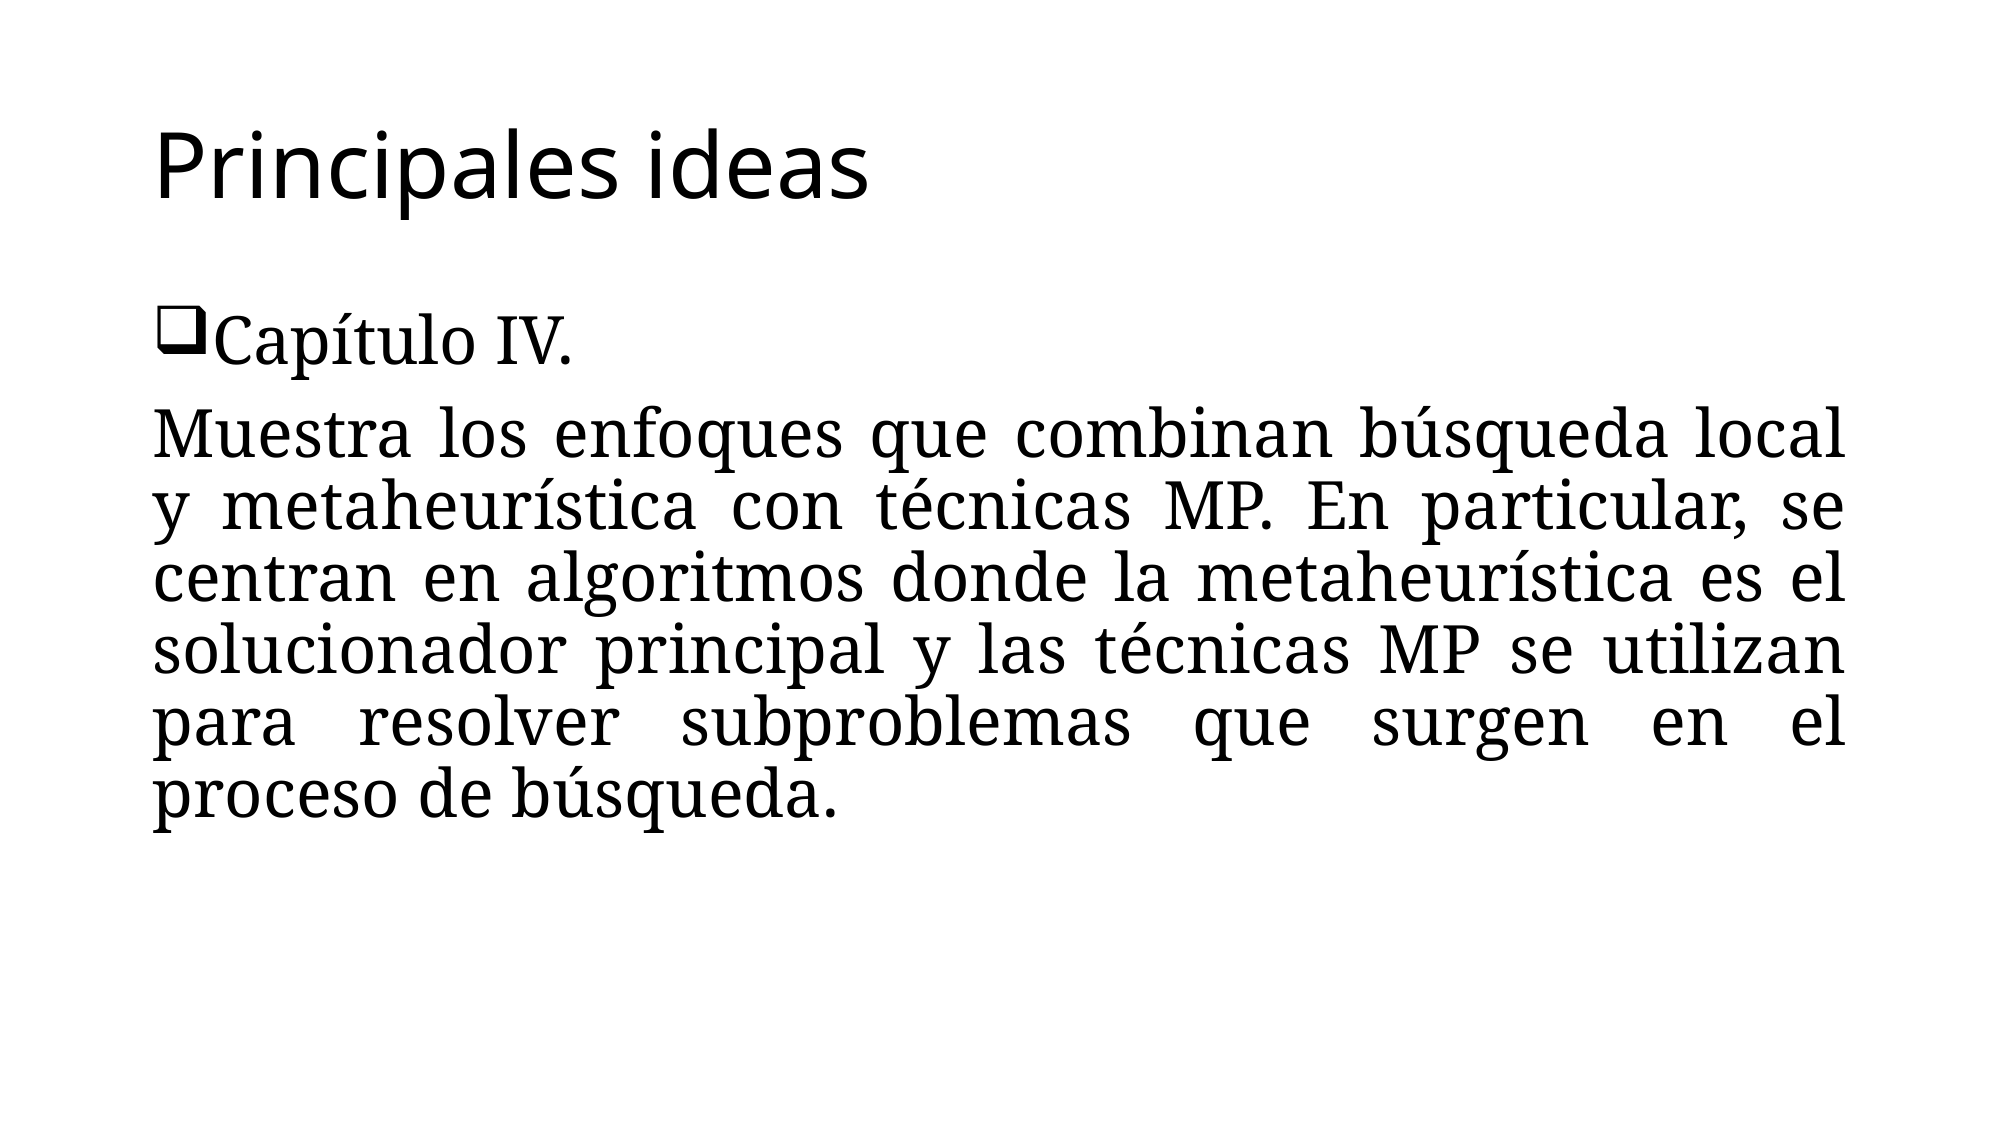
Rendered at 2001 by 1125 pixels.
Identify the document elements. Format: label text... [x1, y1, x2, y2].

list Capítulo IV. Muestra los enfoques que combinan búsqueda local y metaheurística con técnicas MP. En particular, se centran en algoritmos donde la metaheurística es el solucionador principal y las técnicas MP se utilizan para resolver subproblemas que surgen en el proceso de búsqueda. [137, 299, 1863, 1014]
title Principales ideas [137, 59, 1863, 278]
